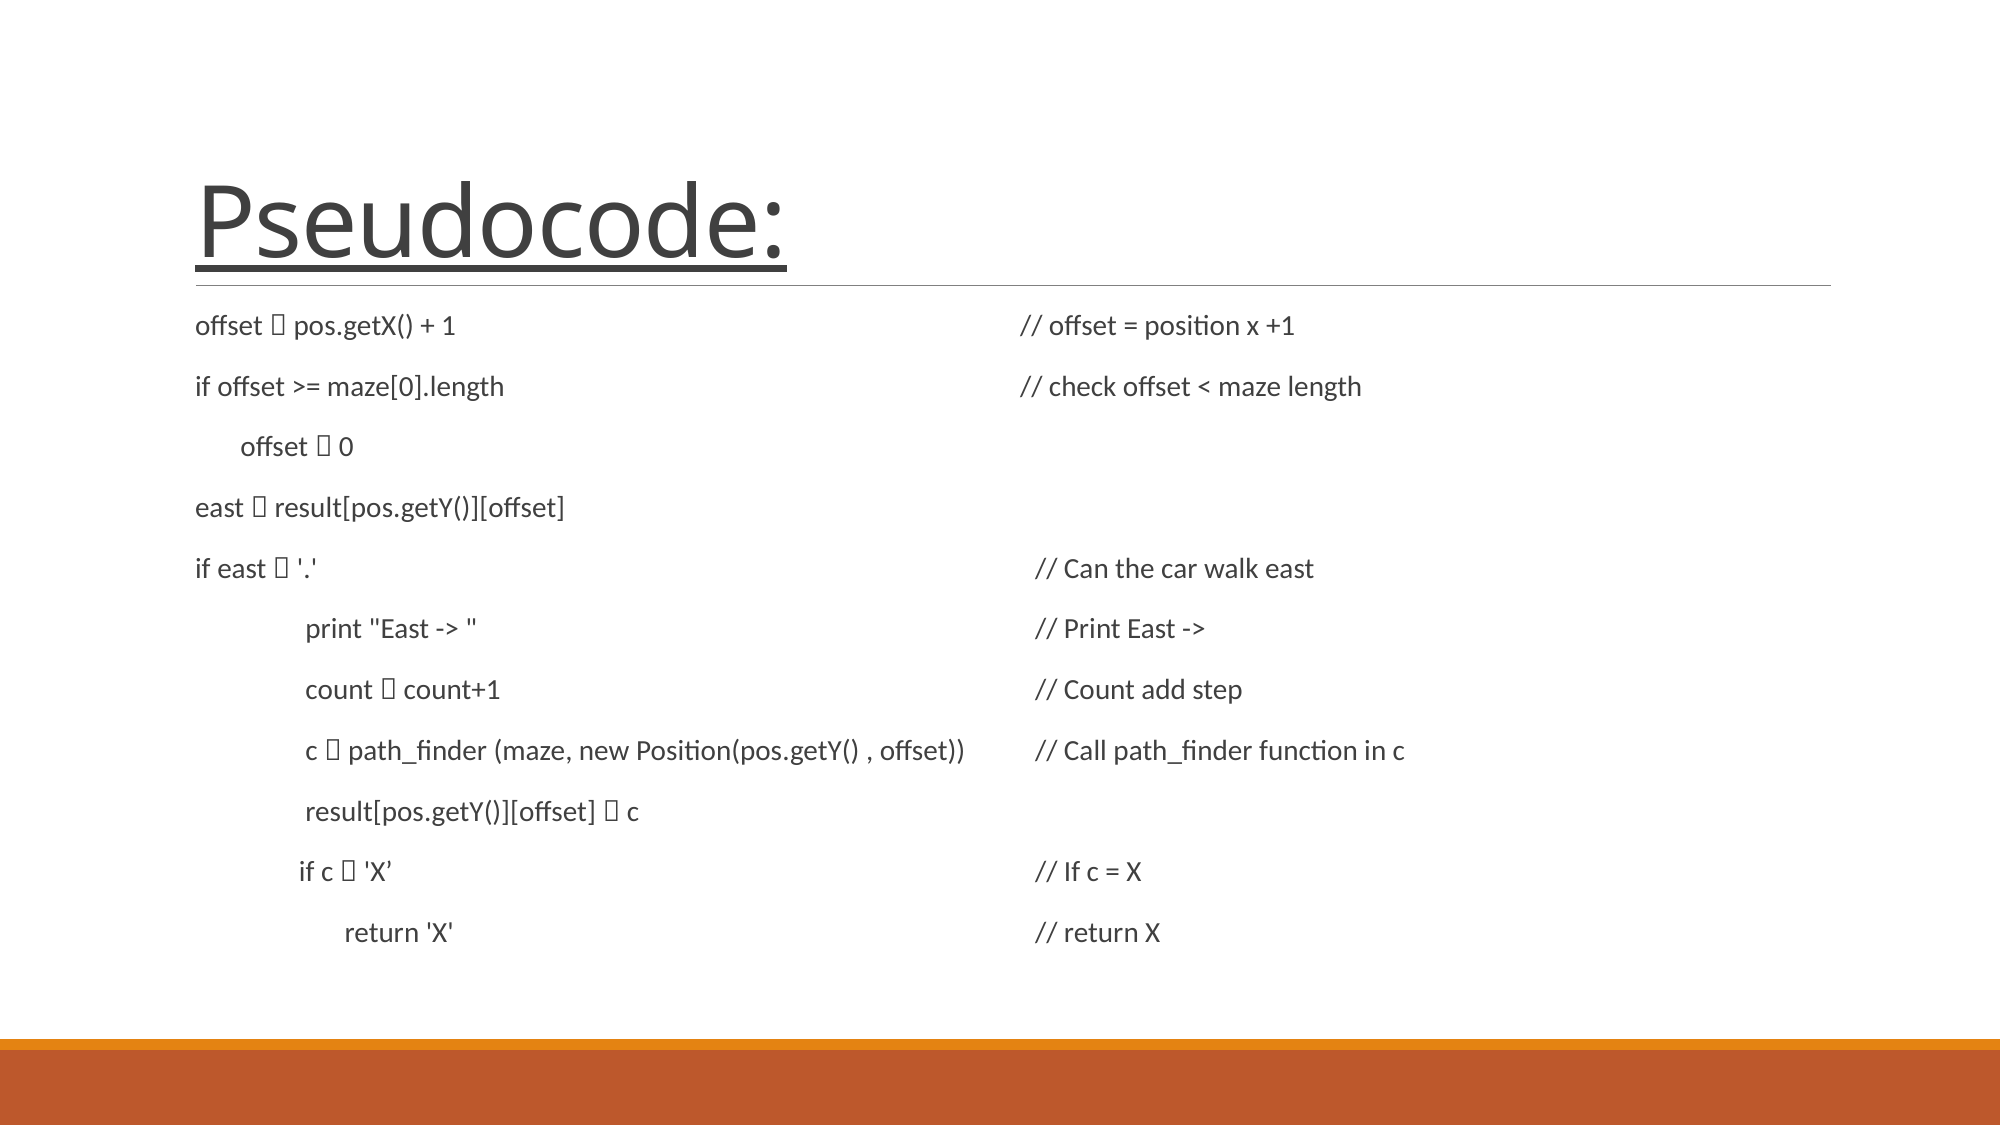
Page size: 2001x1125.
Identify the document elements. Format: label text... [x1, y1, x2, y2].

list // offset = position x +1 // check offset < maze length // Can the car walk east // Print East -> // Count add step // Call path_finder function in c // If c = X // return X [1020, 302, 1830, 963]
list offset  pos.getX() + 1 if offset >= maze[0].length offset  0 east  result[pos.getY()][offset] if east  '.' print "East -> " count  count+1 c  path_finder (maze, new Position(pos.getY() , offset)) result[pos.getY()][offset]  c if c  'X’ return 'X' [180, 302, 990, 963]
title Pseudocode: [180, 47, 1830, 285]
